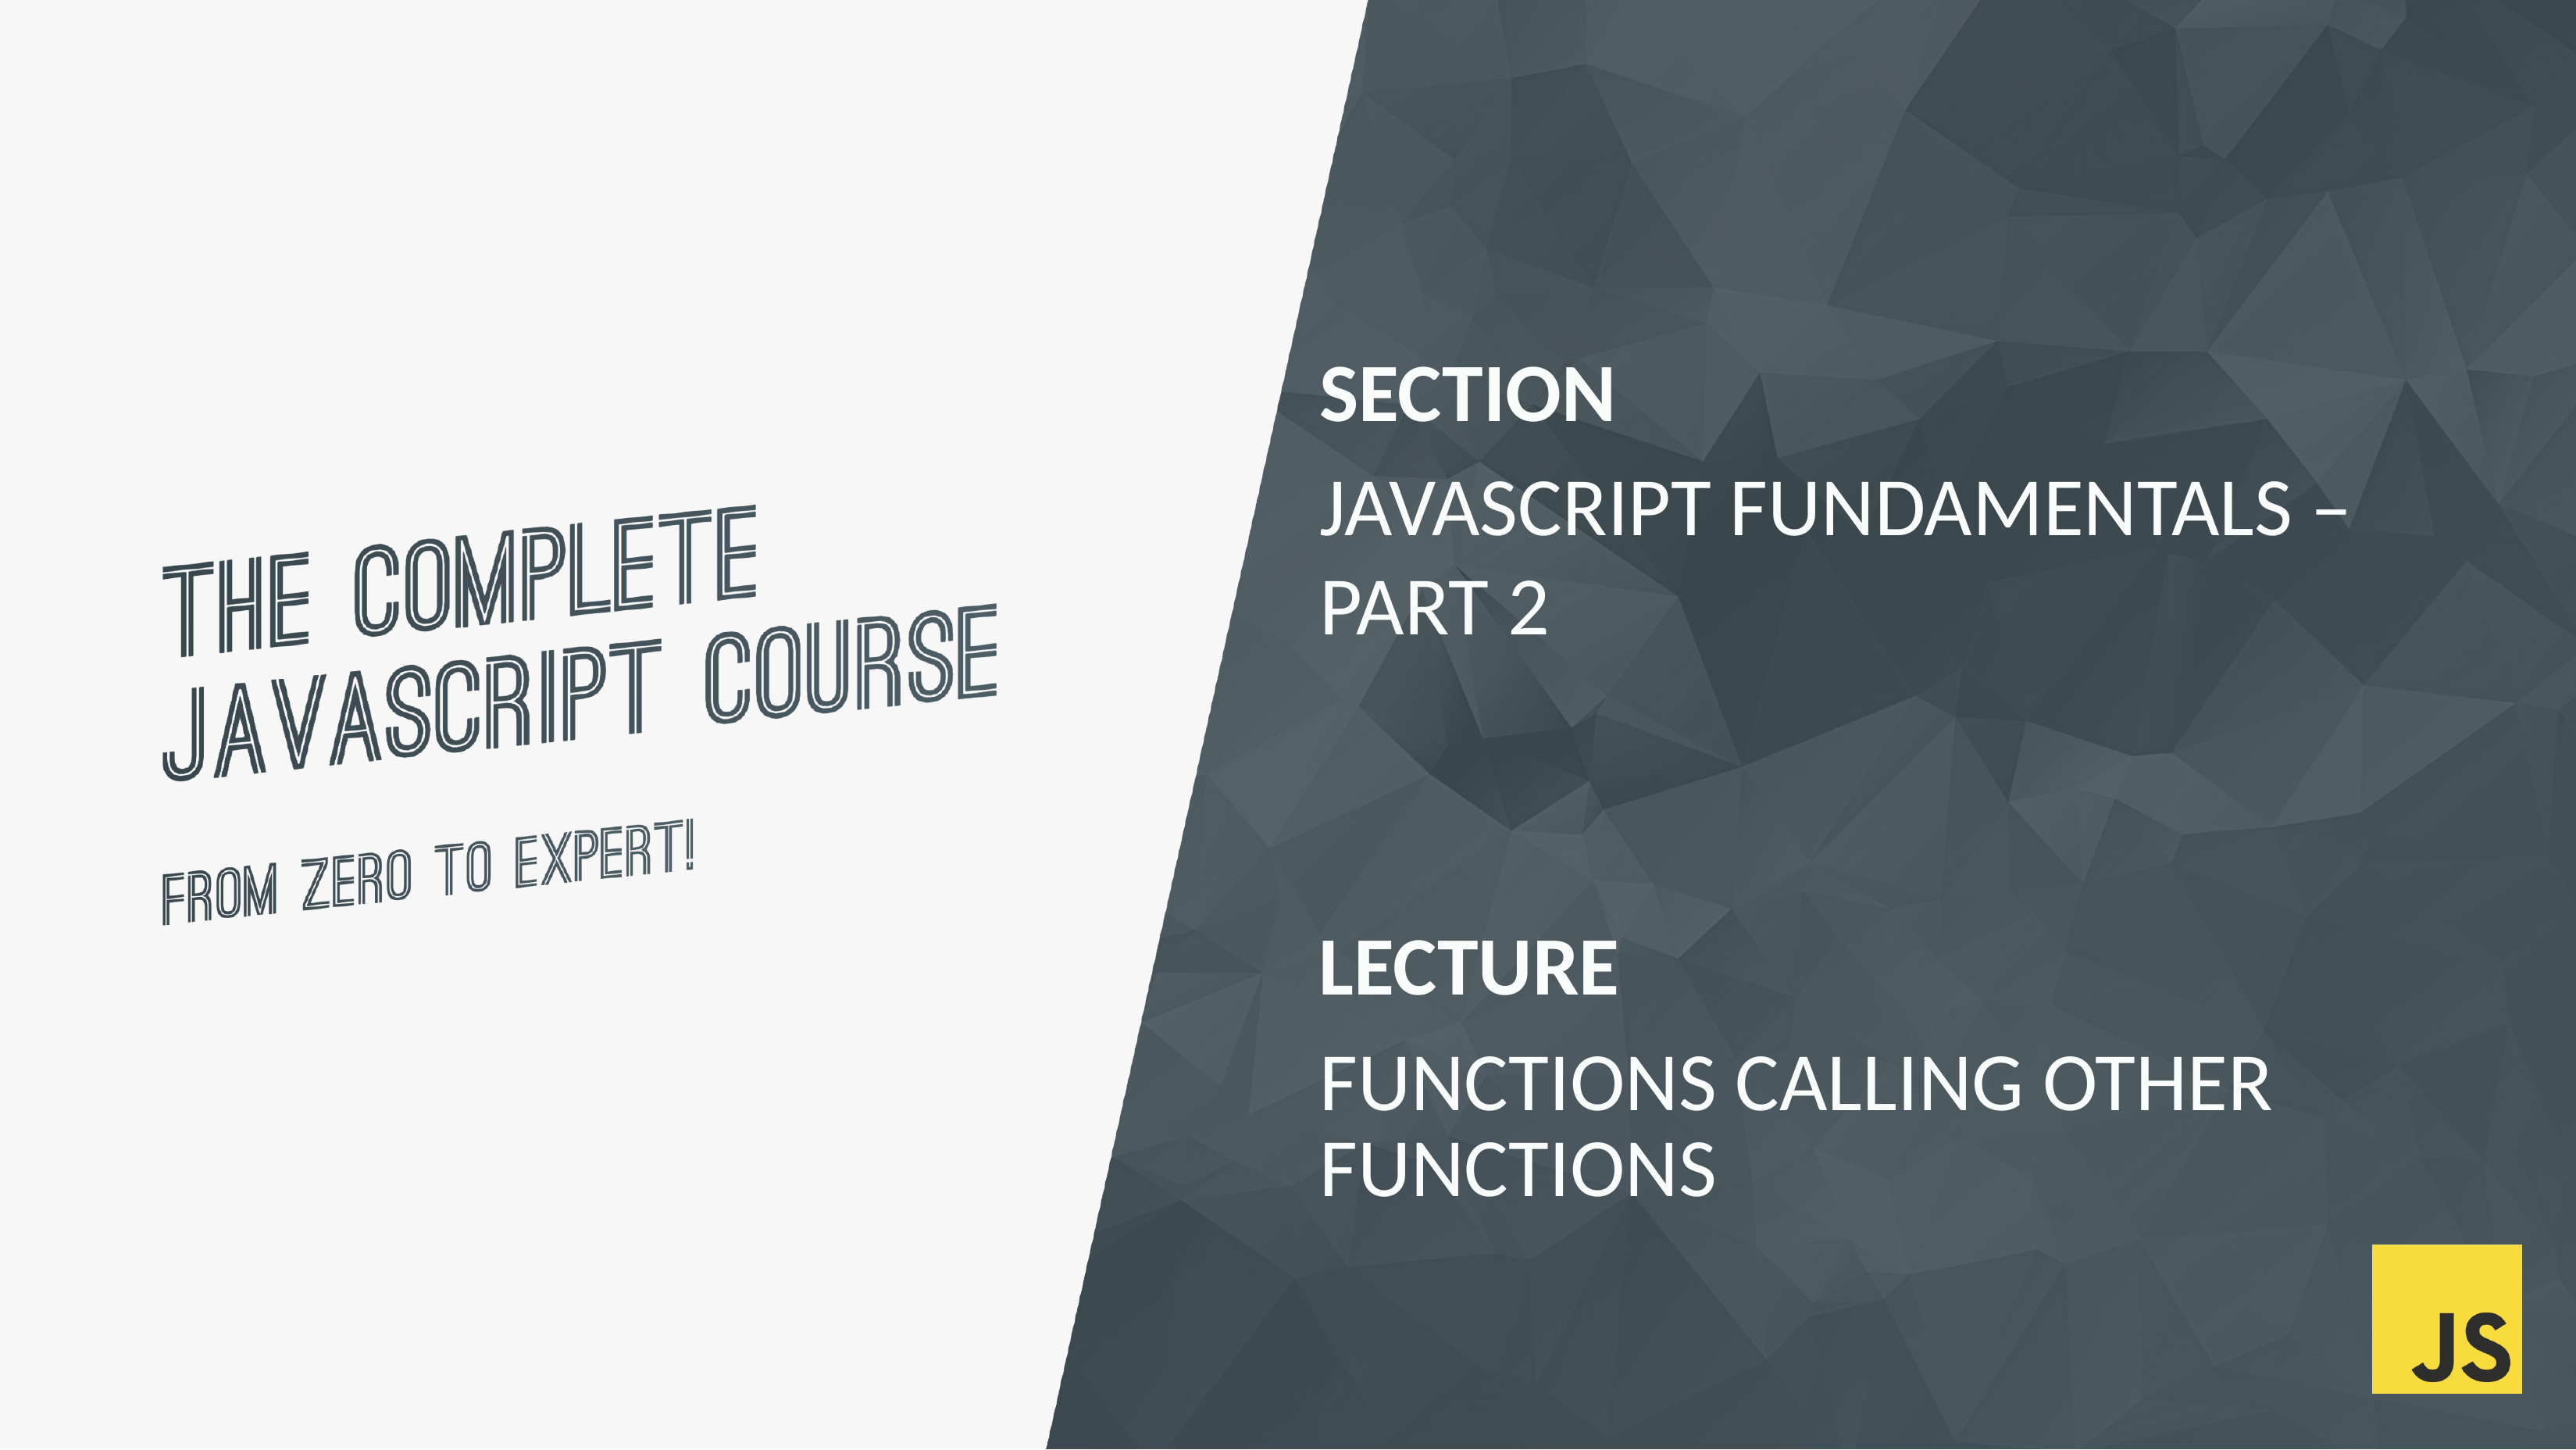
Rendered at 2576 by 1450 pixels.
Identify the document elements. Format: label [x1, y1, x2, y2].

picture [1046, 0, 2576, 1450]
picture [159, 498, 1001, 929]
